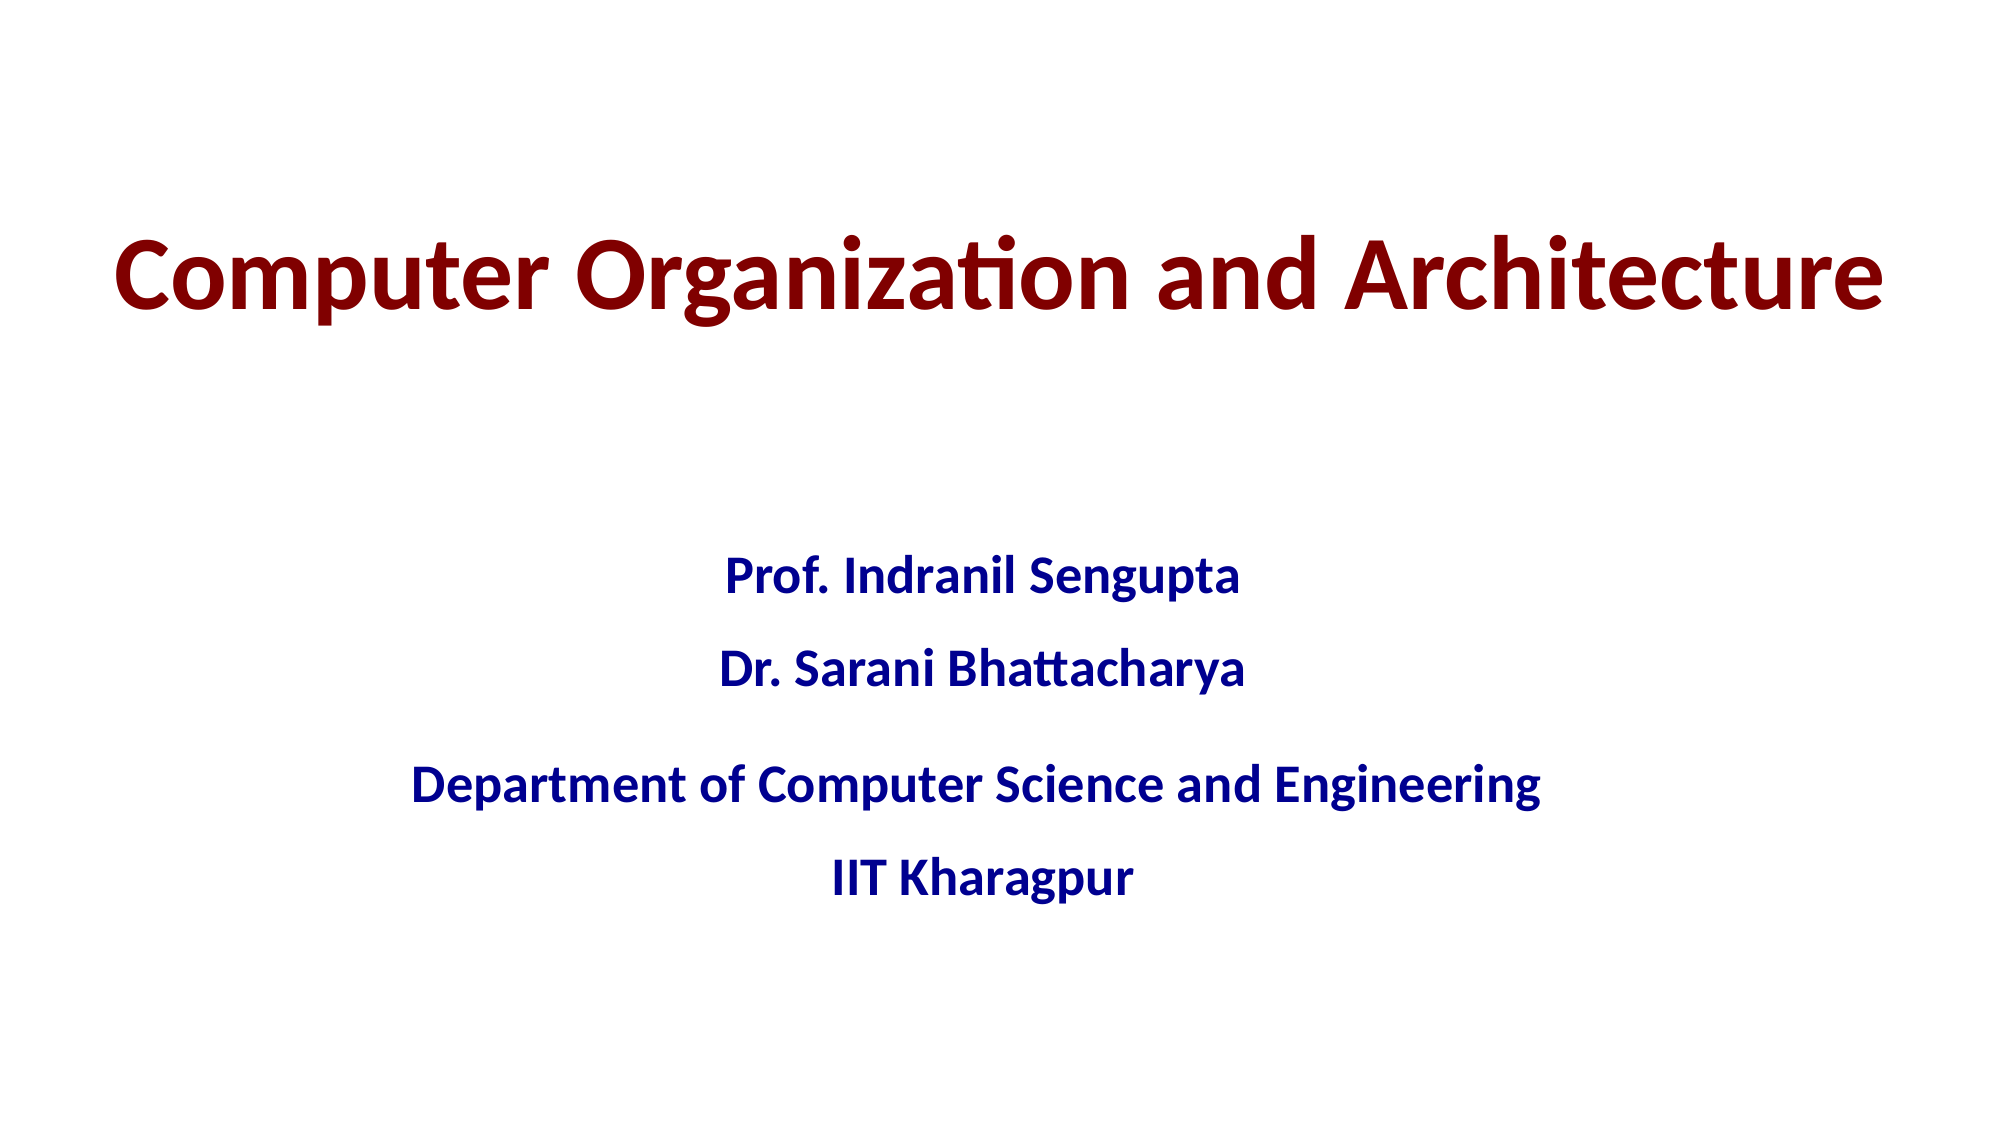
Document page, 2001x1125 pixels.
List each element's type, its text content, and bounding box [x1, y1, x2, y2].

text_box Prof. Indranil Sengupta Dr. Sarani Bhattacharya Department of Computer Science and Engineering IIT Kharagpur [283, 529, 1684, 917]
text_box Computer Organization and Architecture [66, 145, 1934, 430]
